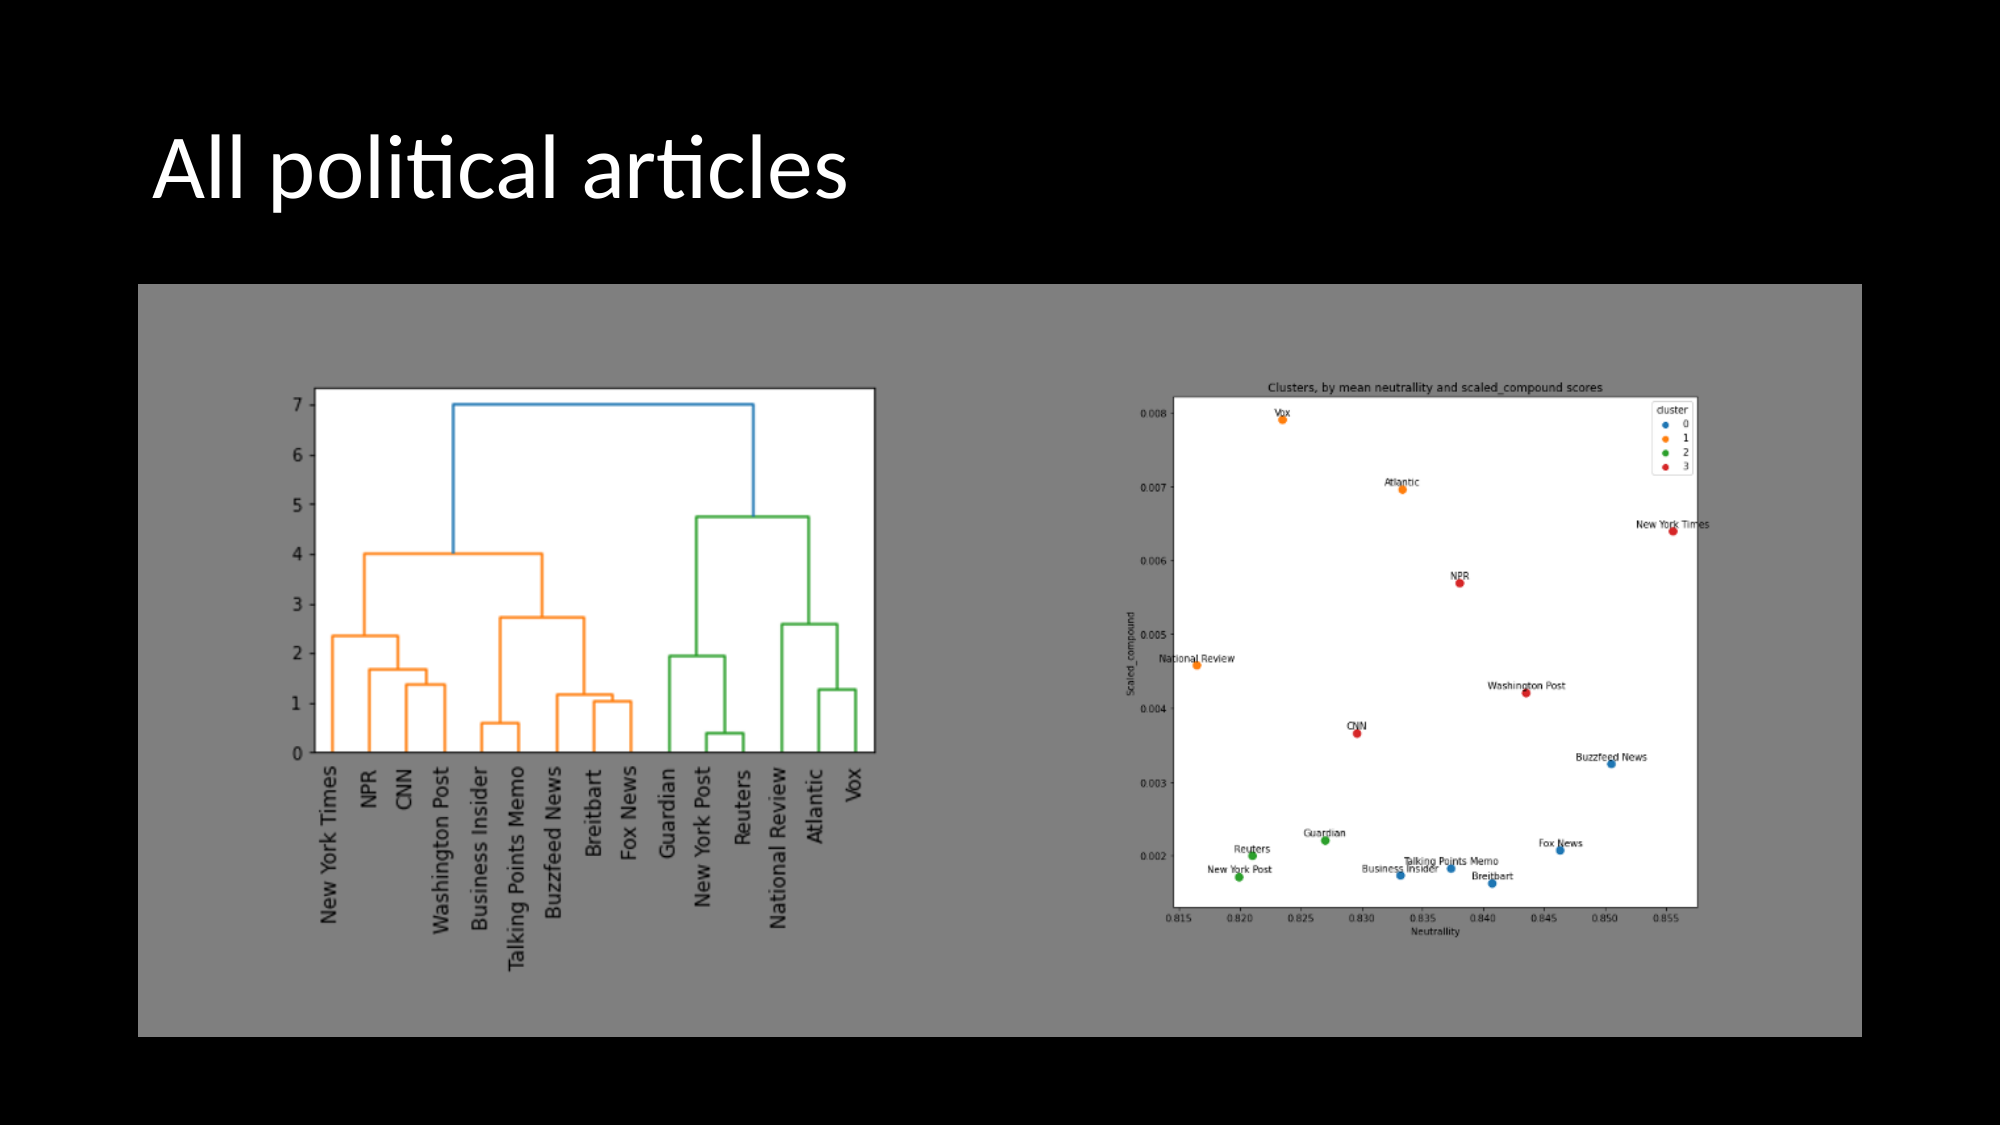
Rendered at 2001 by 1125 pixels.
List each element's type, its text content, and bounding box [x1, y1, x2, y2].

picture [279, 375, 886, 983]
text_box [137, 282, 1863, 1038]
title All political articles [137, 59, 1863, 278]
picture [1118, 376, 1717, 945]
